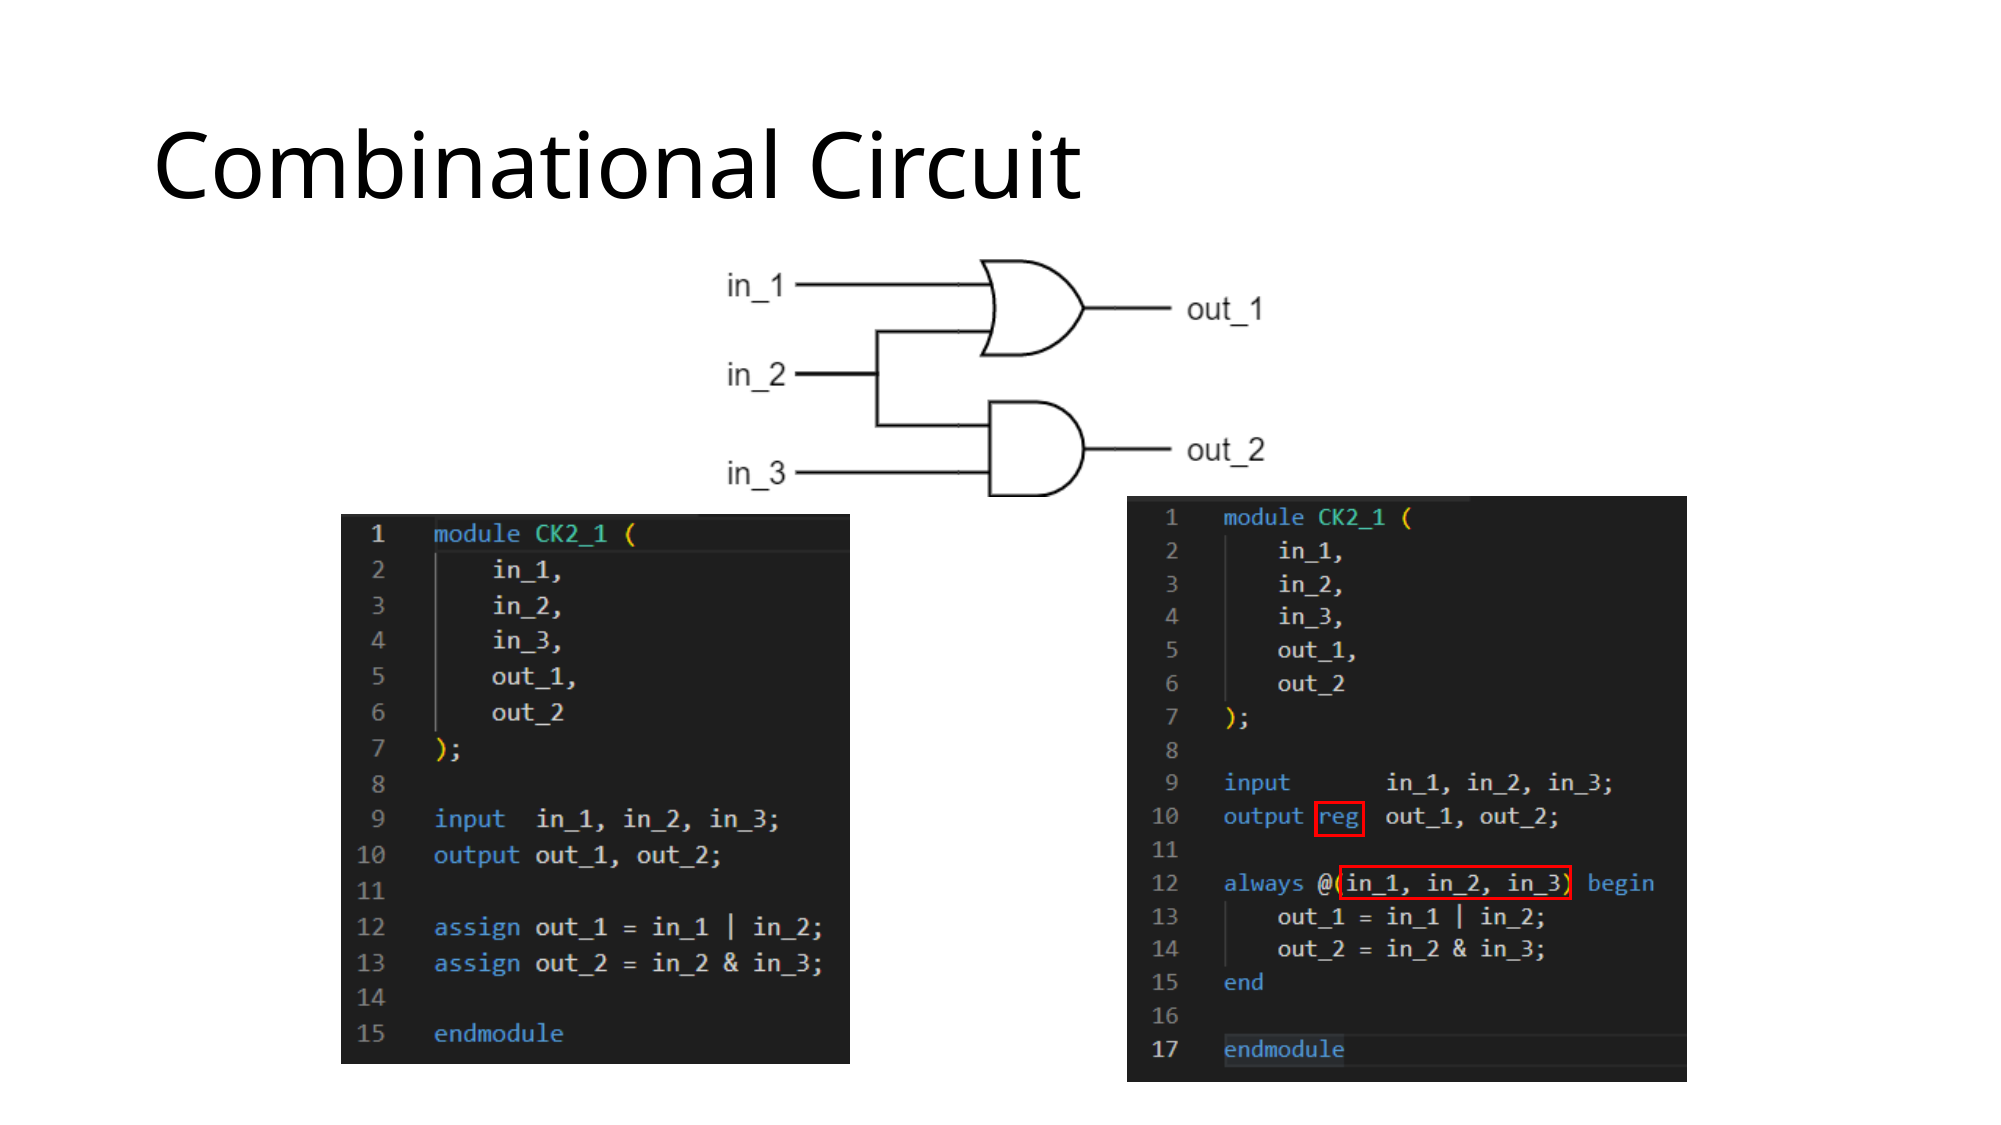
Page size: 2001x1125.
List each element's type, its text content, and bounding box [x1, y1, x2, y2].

title Combinational Circuit [137, 59, 1863, 278]
picture [341, 514, 850, 1064]
picture [717, 259, 1687, 1082]
